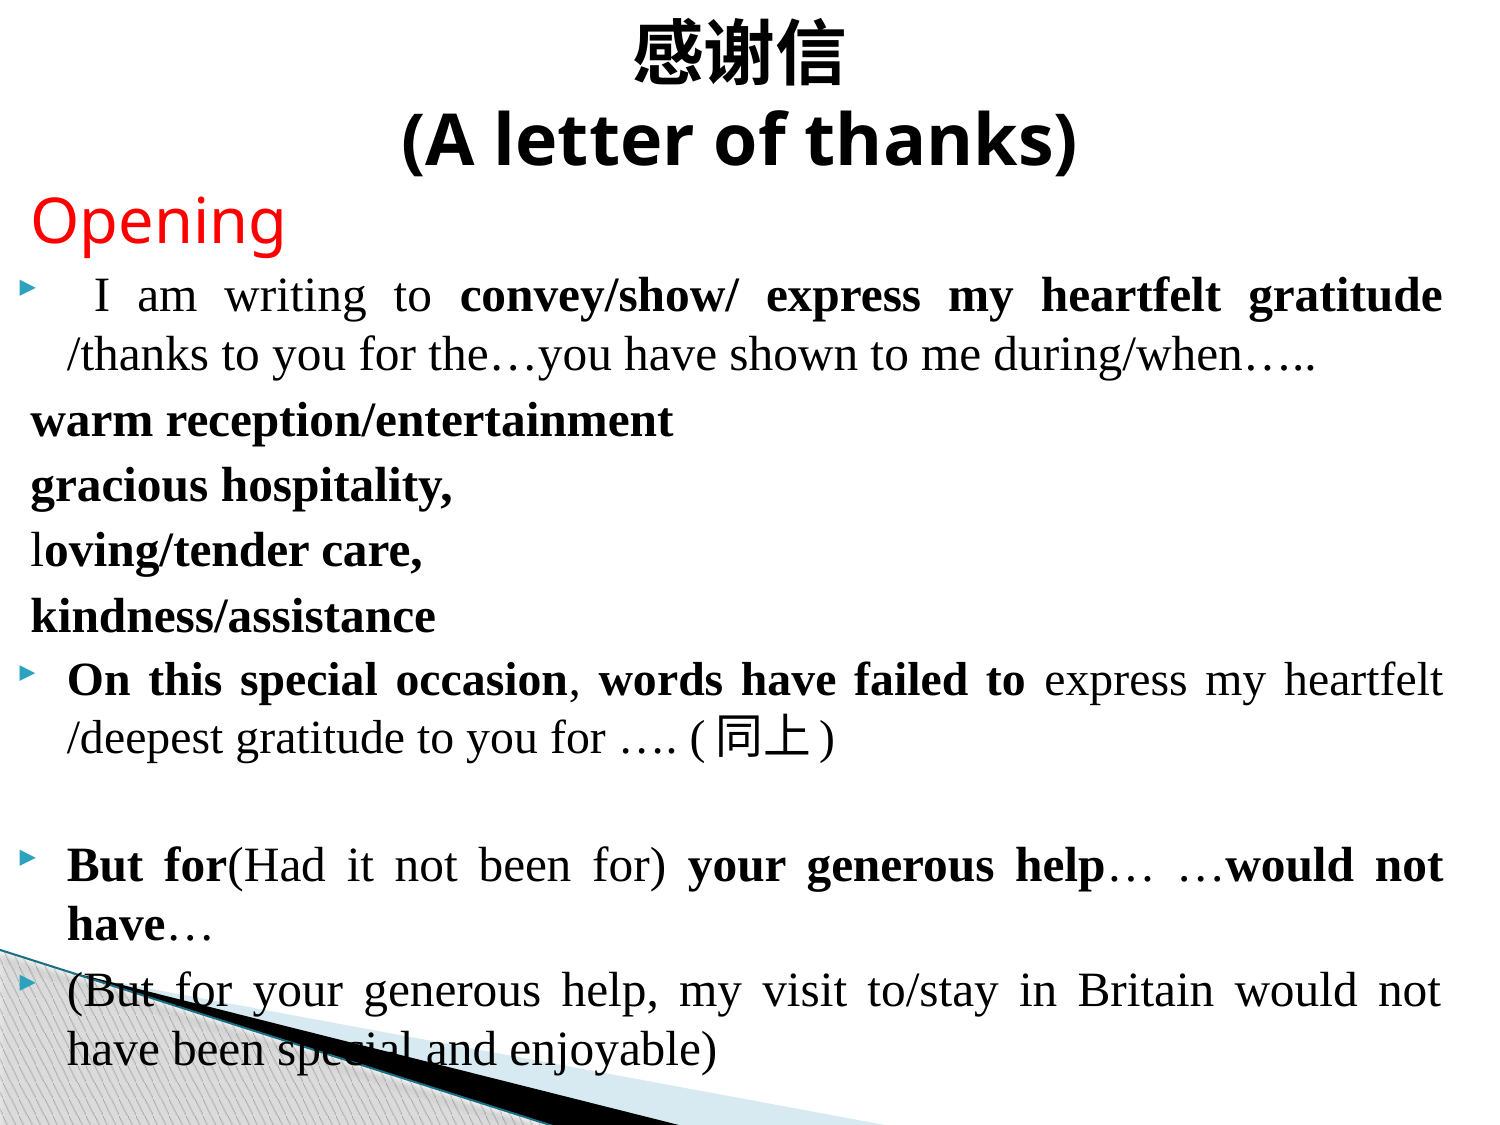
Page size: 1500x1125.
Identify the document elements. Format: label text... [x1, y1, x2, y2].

list Opening I am writing to convey/show/ express my heartfelt gratitude /thanks to you for the…you have shown to me during/when….. warm reception/entertainment gracious hospitality, loving/tender care, kindness/assistance On this special occasion, words have failed to express my heartfelt /deepest gratitude to you for …. (同上) But for(Had it not been for) your generous help… …would not have… (But for your generous help, my visit to/stay in Britain would not have been special and enjoyable) [0, 172, 1459, 1094]
title 感谢信 (A letter of thanks) [64, 0, 1415, 188]
